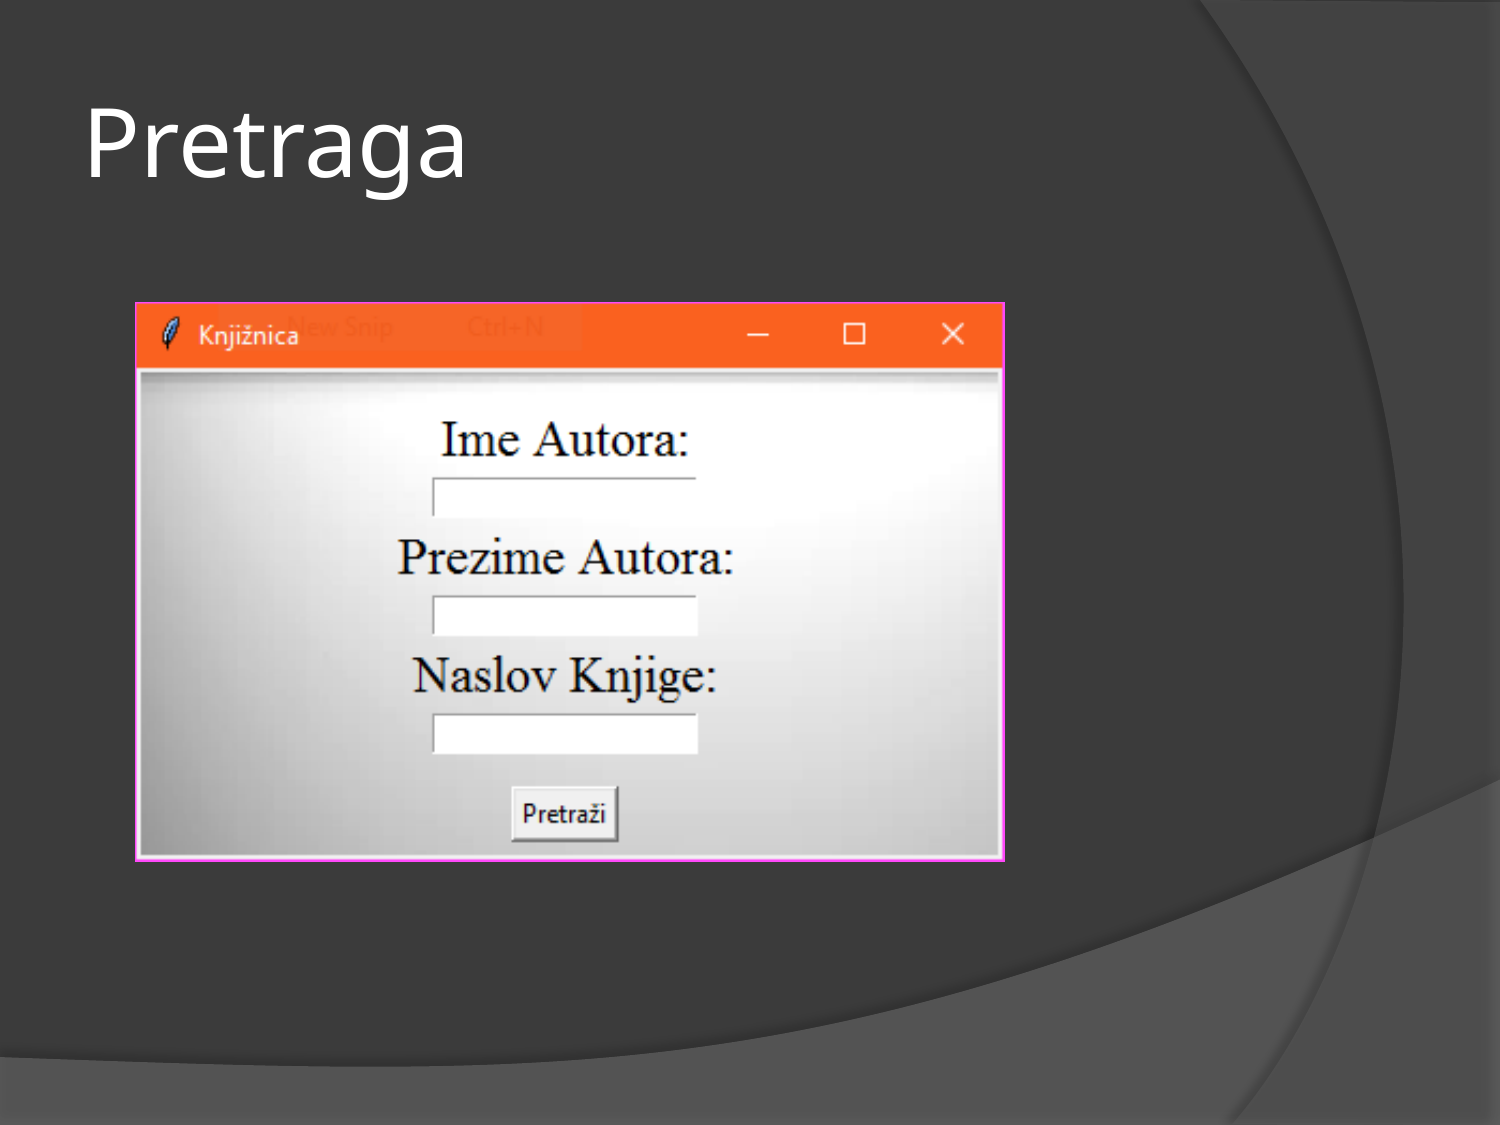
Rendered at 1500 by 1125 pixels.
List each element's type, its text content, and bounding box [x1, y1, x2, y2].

title Pretraga [75, 45, 1300, 233]
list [135, 302, 1005, 862]
